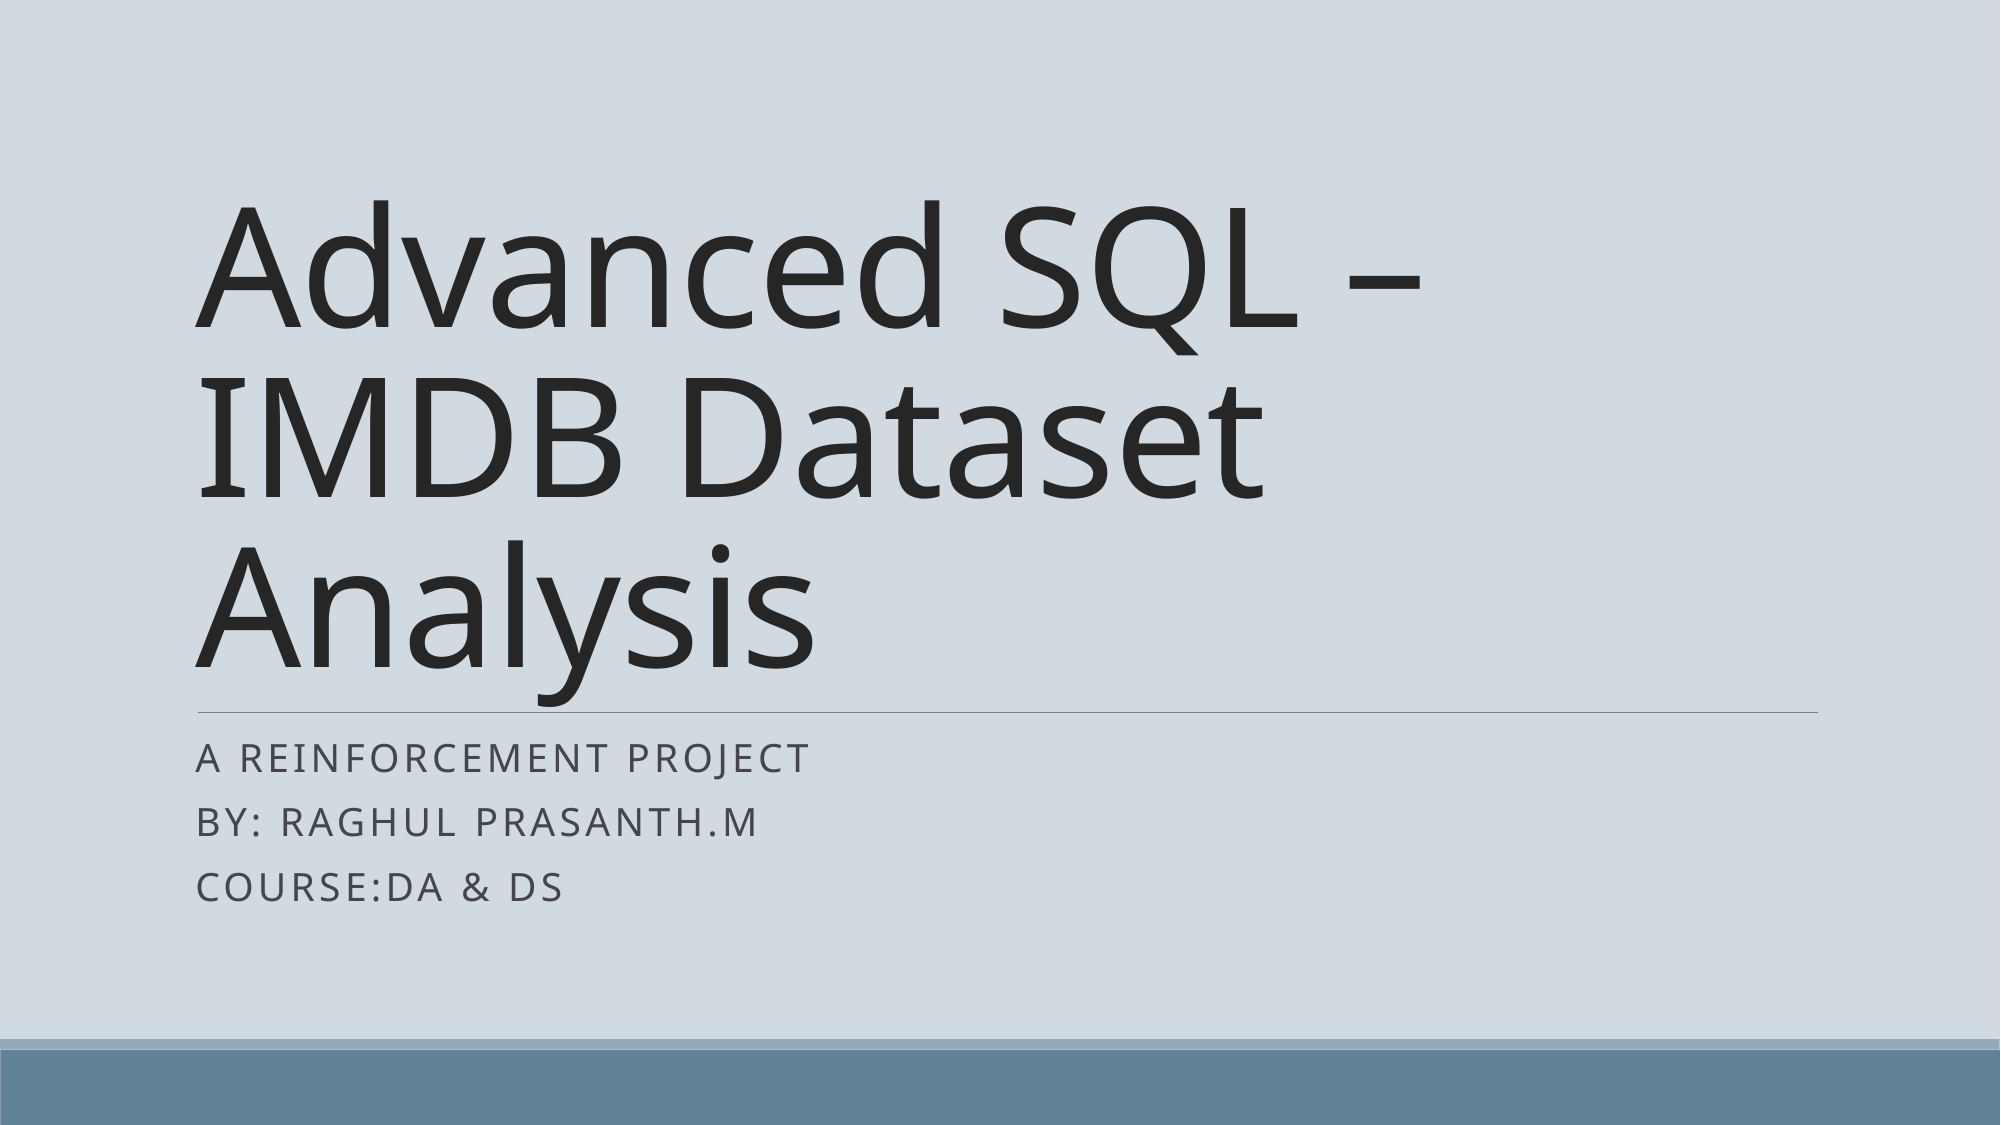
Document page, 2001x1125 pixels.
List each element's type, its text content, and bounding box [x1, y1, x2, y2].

title Advanced SQL – IMDB Dataset Analysis [180, 124, 1830, 710]
subtitle A Reinforcement Project By: Raghul Prasanth.M Course:DA & DS [180, 730, 1831, 919]
